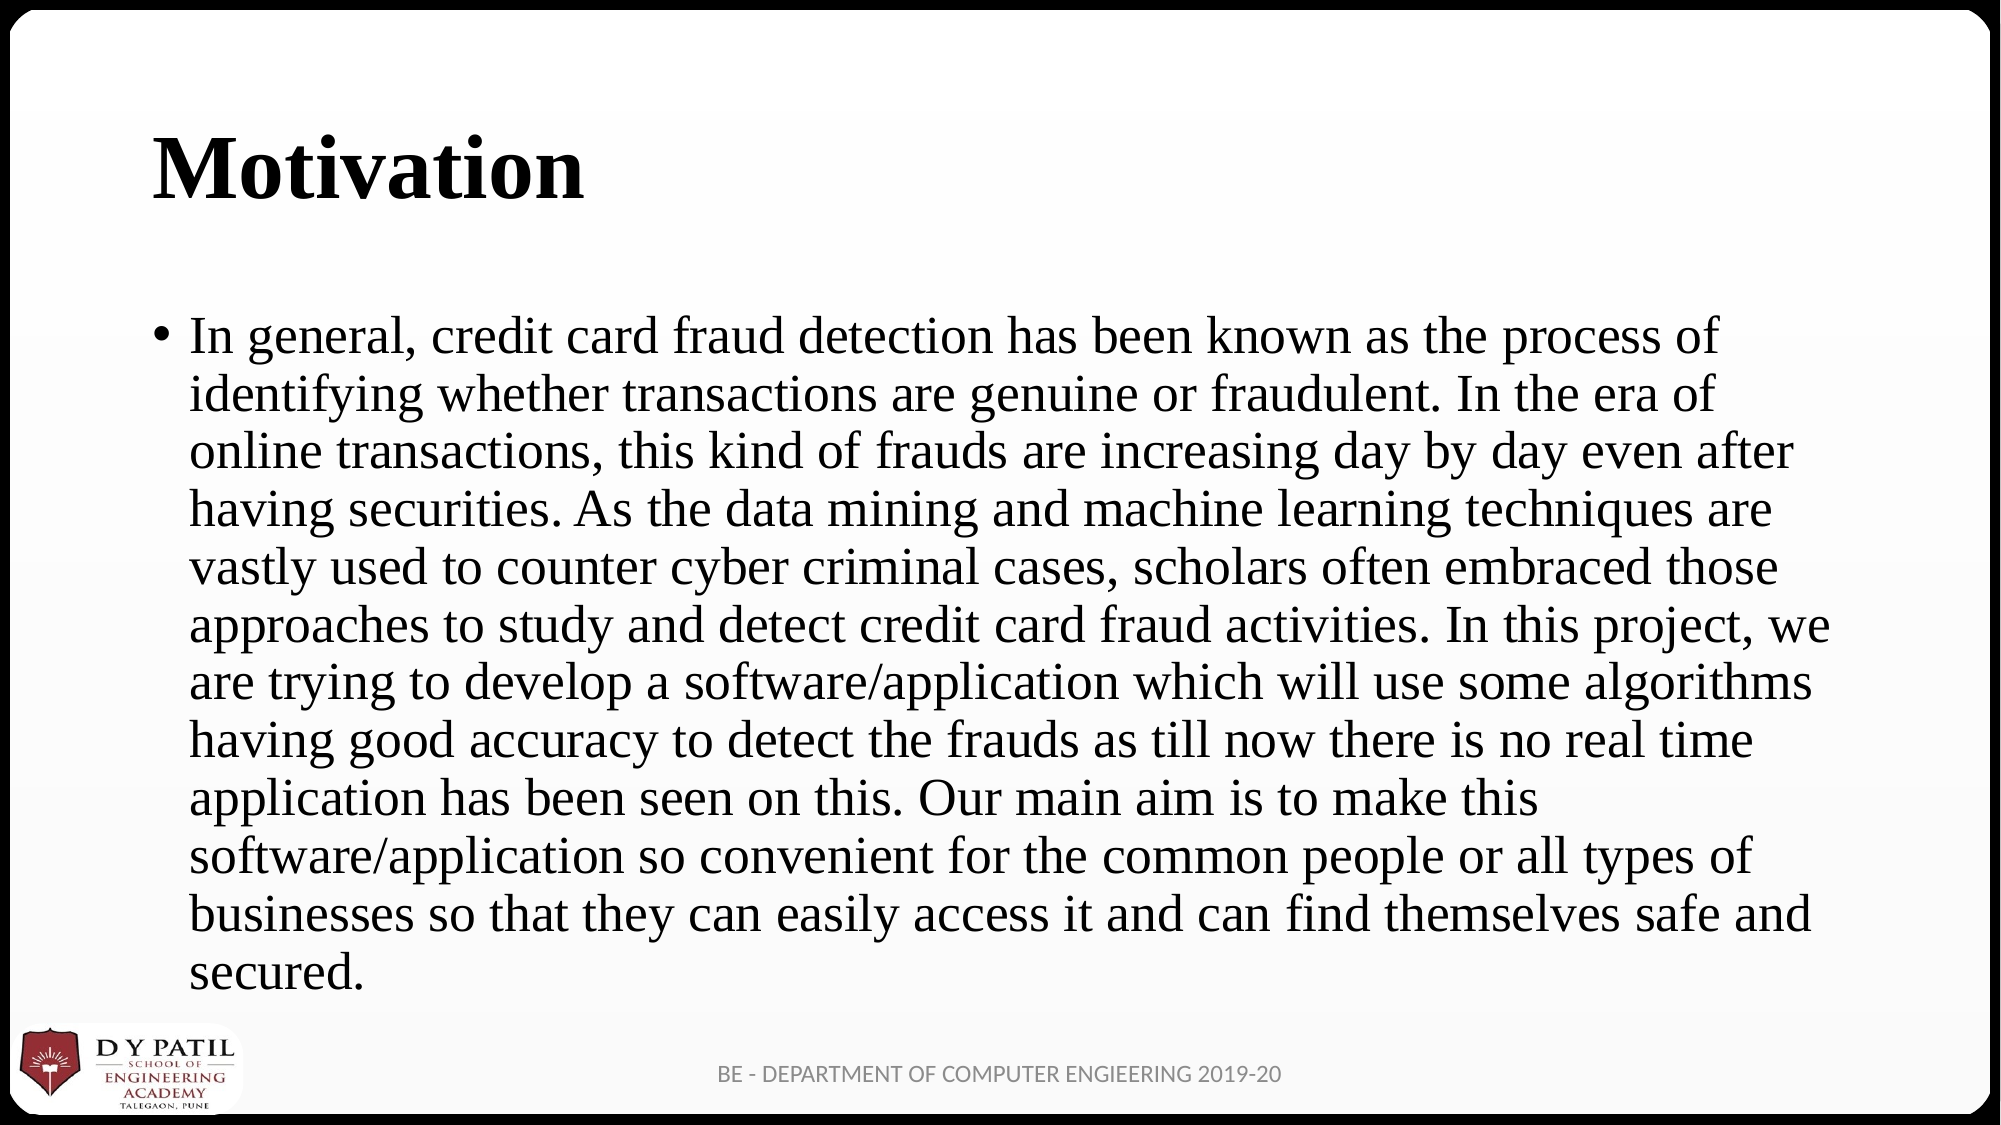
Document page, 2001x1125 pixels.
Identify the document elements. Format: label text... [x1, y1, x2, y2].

title Motivation [137, 59, 1863, 278]
picture [10, 1023, 244, 1115]
list In general, credit card fraud detection has been known as the process of identifying whether transactions are genuine or fraudulent. In the era of online transactions, this kind of frauds are increasing day by day even after having securities. As the data mining and machine learning techniques are vastly used to counter cyber criminal cases, scholars often embraced those approaches to study and detect credit card fraud activities. In this project, we are trying to develop a software/application which will use some algorithms having good accuracy to detect the frauds as till now there is no real time application has been seen on this. Our main aim is to make this software/application so convenient for the common people or all types of businesses so that they can easily access it and can find themselves safe and secured. [137, 299, 1863, 1014]
footer BE - DEPARTMENT OF COMPUTER ENGIEERING 2019-20 [662, 1042, 1338, 1103]
